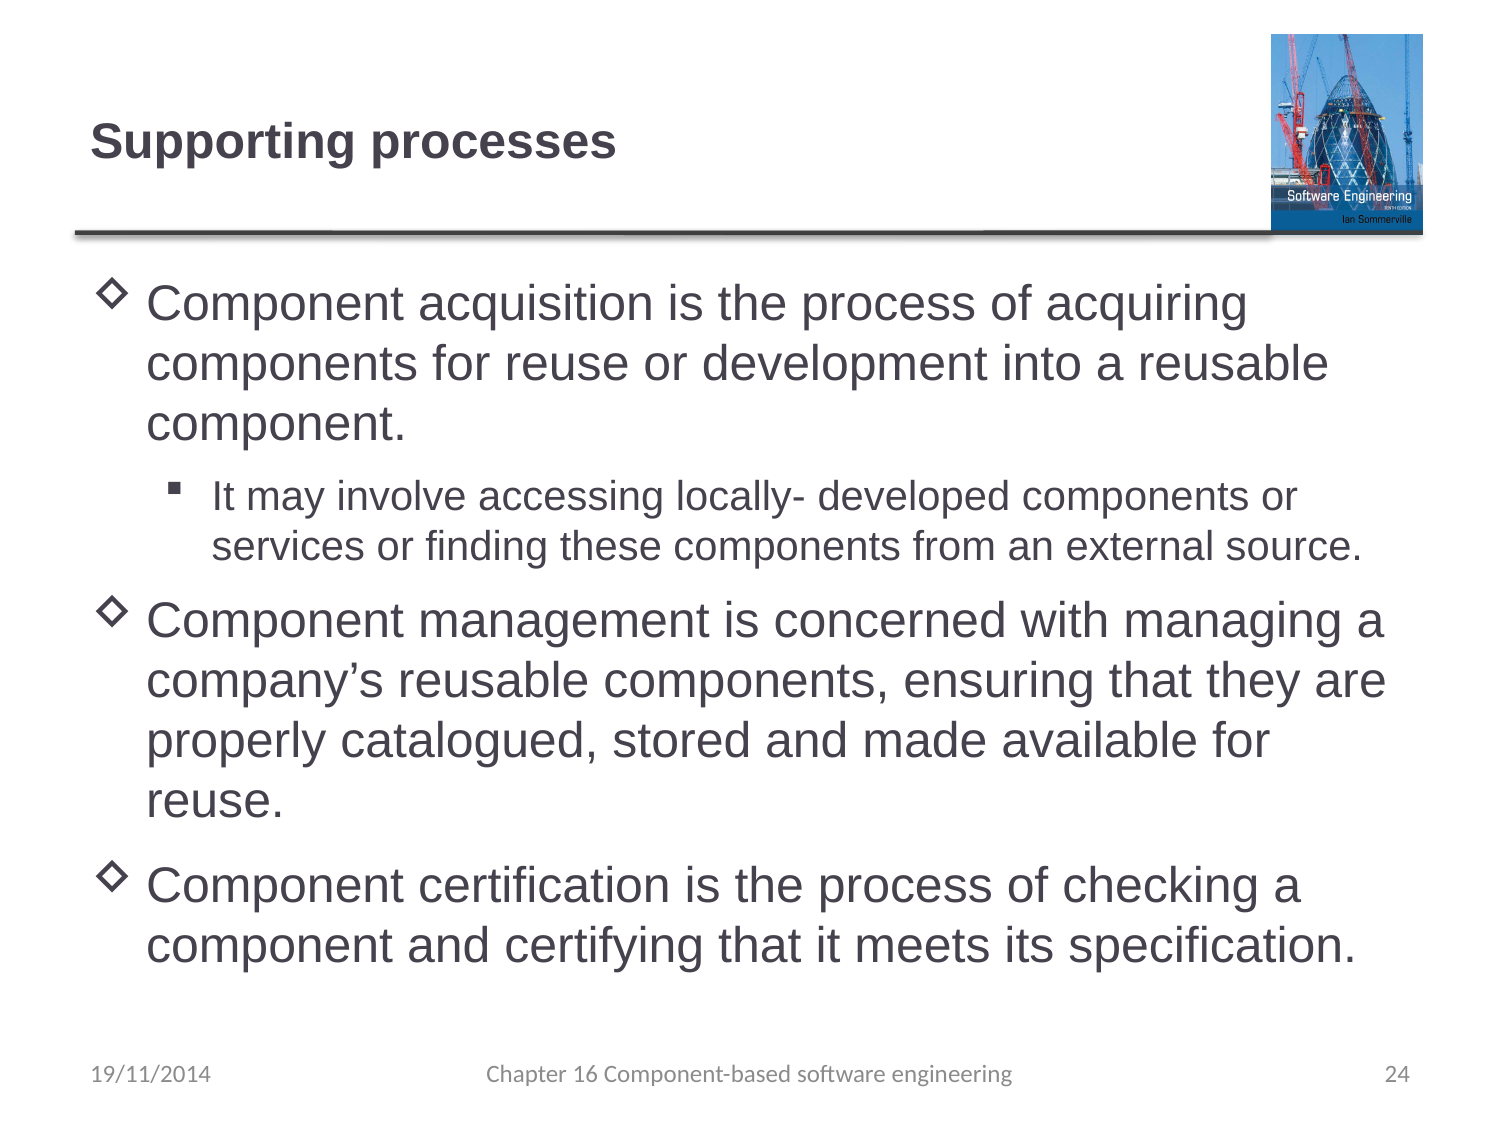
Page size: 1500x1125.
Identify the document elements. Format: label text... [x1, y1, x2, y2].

footer Chapter 16 Component-based software engineering [425, 1042, 1074, 1103]
list Component acquisition is the process of acquiring components for reuse or development into a reusable component. It may involve accessing locally- developed components or services or finding these components from an external source. Component management is concerned with managing a company’s reusable components, ensuring that they are properly catalogued, stored and made available for reuse. Component certification is the process of checking a component and certifying that it meets its specification. [75, 262, 1425, 1005]
title Supporting processes [74, 44, 1272, 233]
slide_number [75, 1042, 425, 1103]
picture [1271, 34, 1423, 230]
slide_number 24 [1074, 1042, 1425, 1103]
